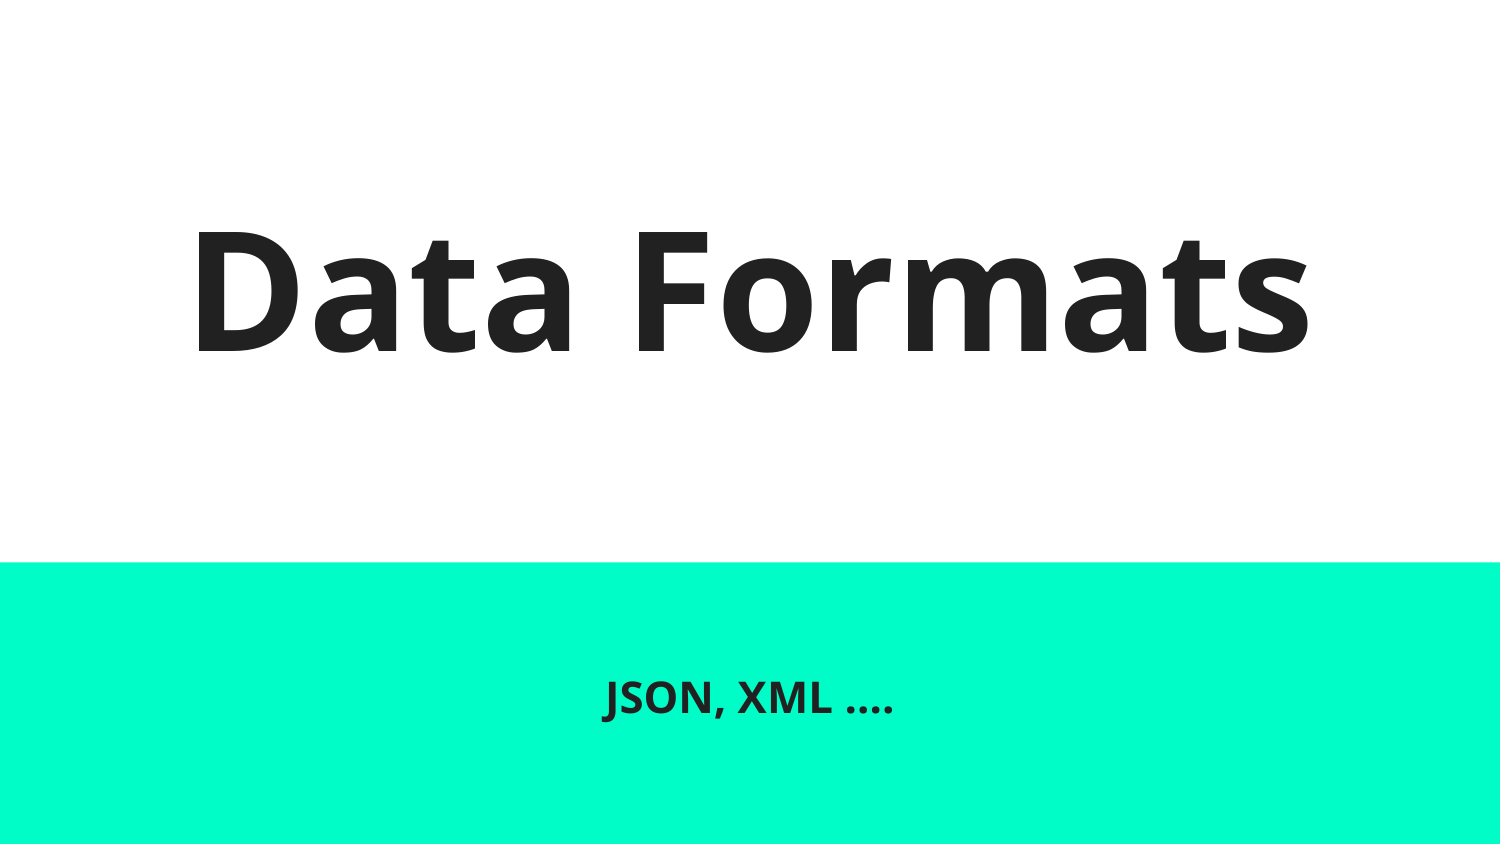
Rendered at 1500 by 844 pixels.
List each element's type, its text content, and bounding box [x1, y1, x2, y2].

subtitle JSON, XML …. [51, 638, 1449, 755]
title Data Formats [51, 64, 1449, 506]
